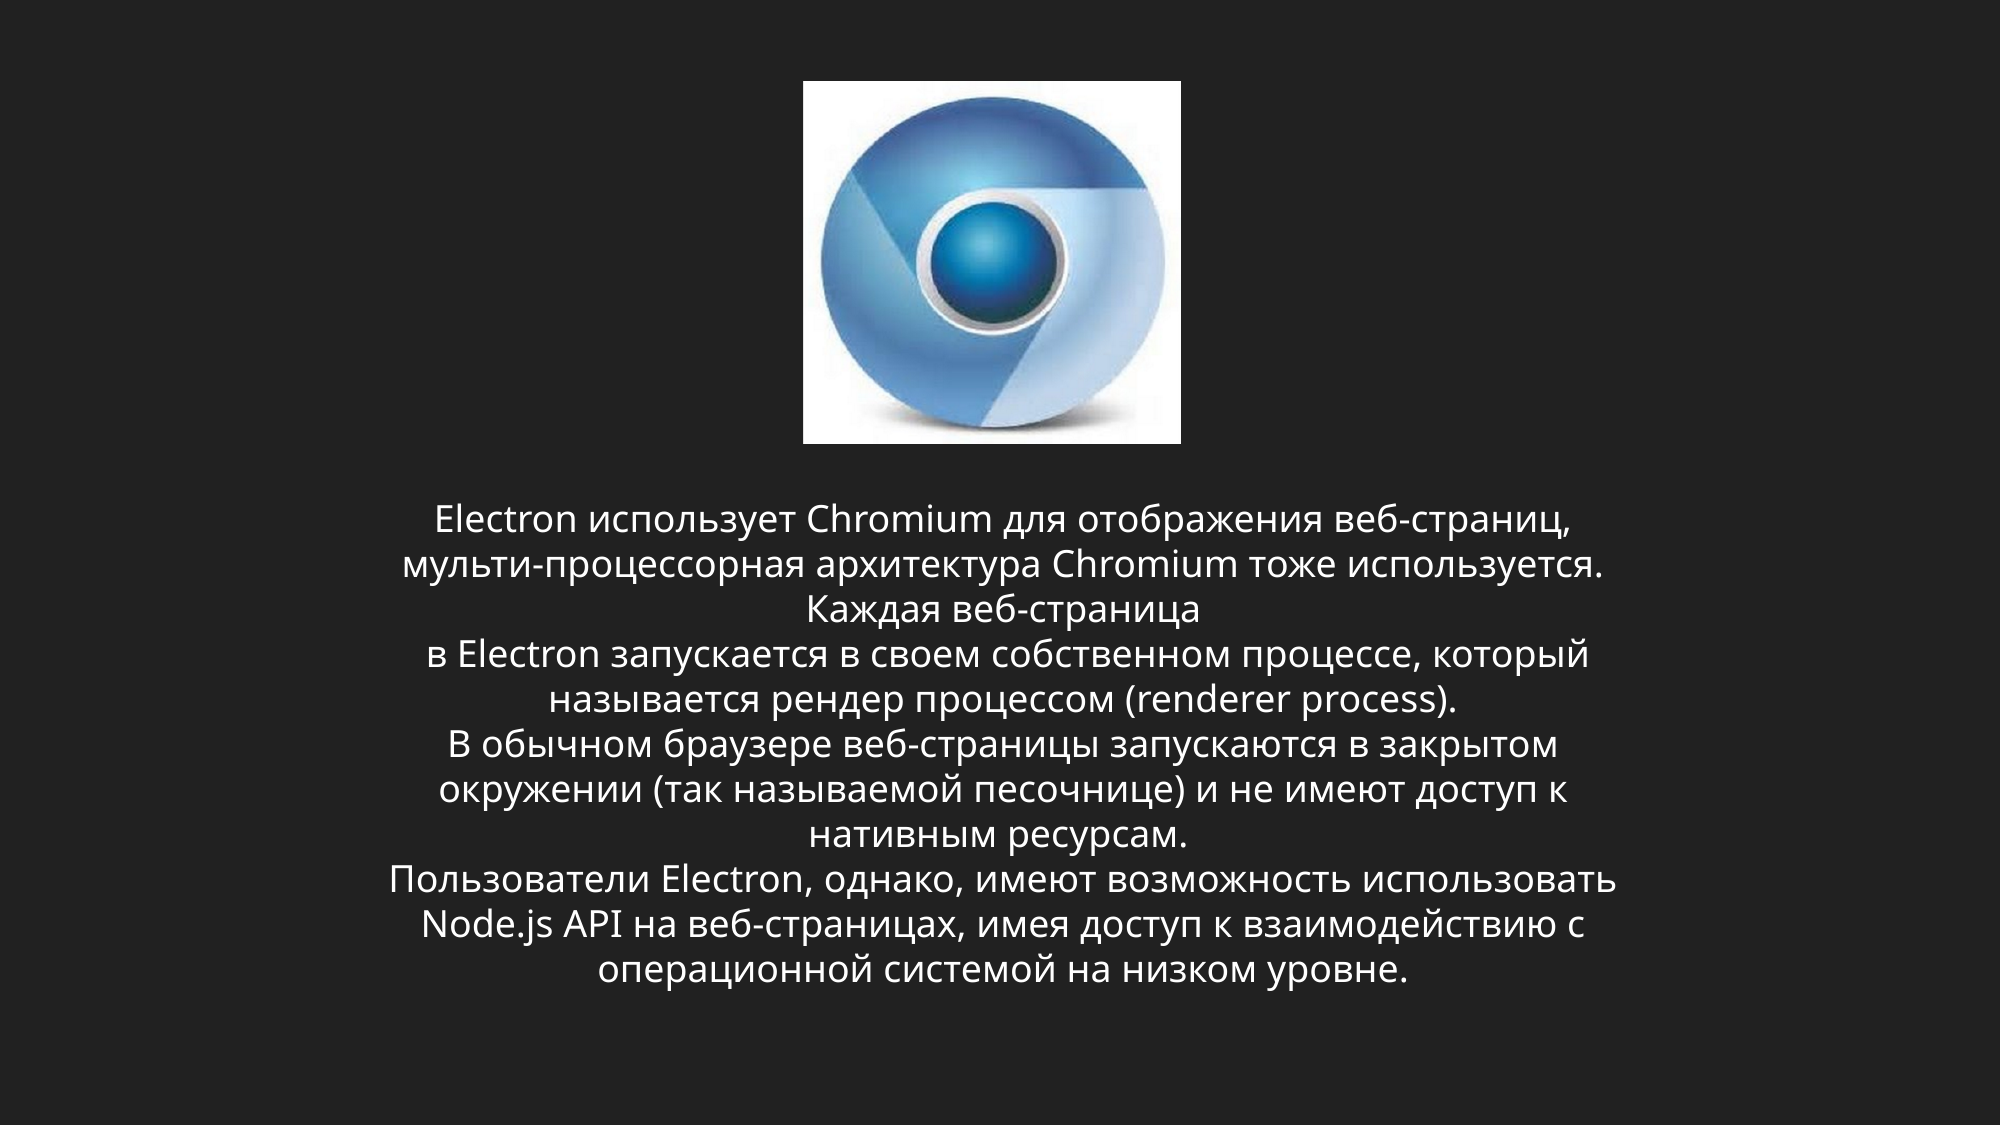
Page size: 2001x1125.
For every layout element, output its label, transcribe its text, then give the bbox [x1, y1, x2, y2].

text_box Electron использует Chromium для отображения веб-страниц, мульти-процессорная архитектура Chromium тоже используется. Каждая веб-страница в Electron запускается в своем собственном процессе, который называется рендер процессом (renderer process). В обычном браузере веб-страницы запускаются в закрытом окружении (так называемой песочнице) и не имеют доступ к нативным ресурсам. Пользователи Electron, однако, имеют возможность использовать Node.js API на веб-страницах, имея доступ к взаимодействию с операционной системой на низком уровне. [356, 487, 1651, 1043]
picture [802, 80, 1181, 444]
